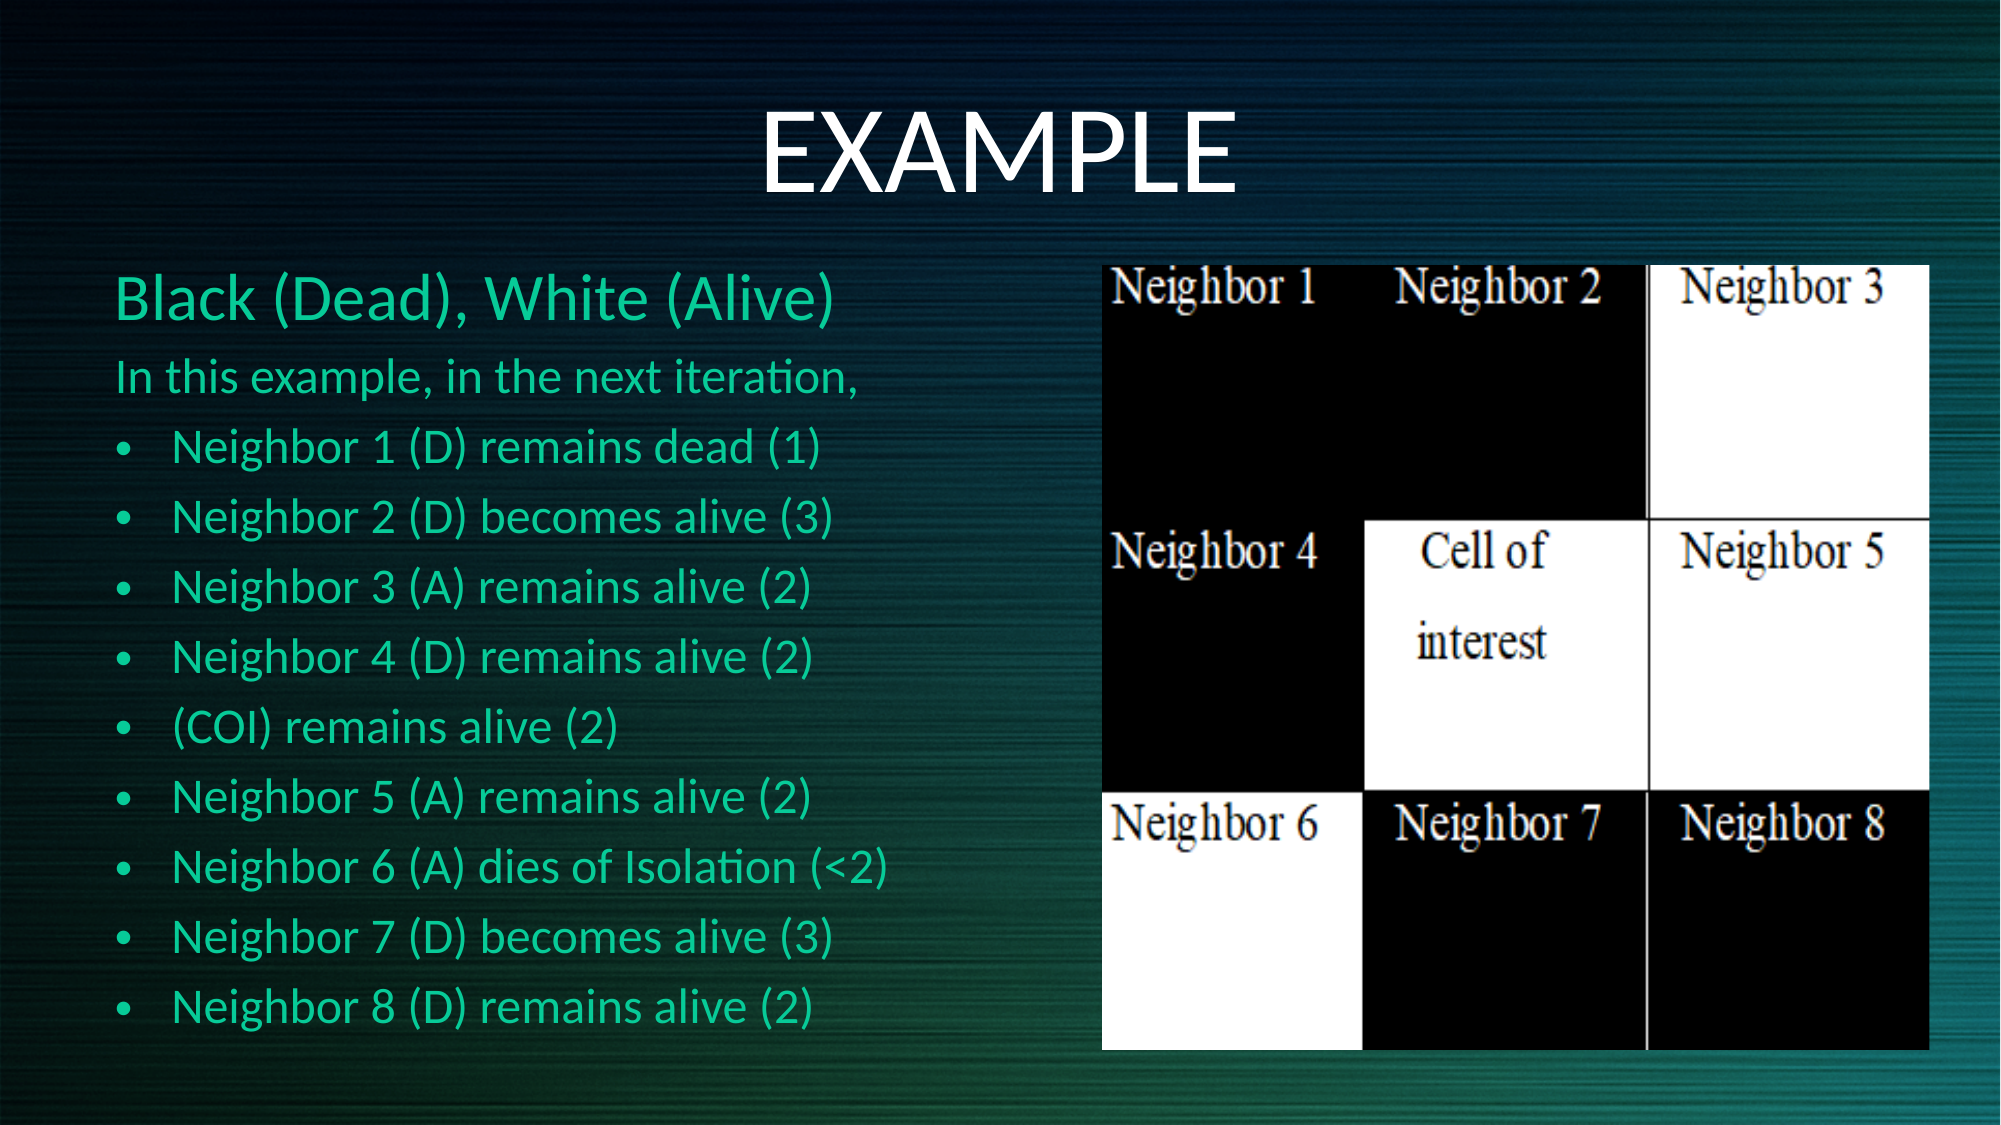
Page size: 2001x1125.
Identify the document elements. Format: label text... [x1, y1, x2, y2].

subtitle Black (Dead), White (Alive) In this example, in the next iteration, Neighbor 1 (D) remains dead (1) Neighbor 2 (D) becomes alive (3) Neighbor 3 (A) remains alive (2) Neighbor 4 (D) remains alive (2) (COI) remains alive (2) Neighbor 5 (A) remains alive (2) Neighbor 6 (A) dies of Isolation (<2) Neighbor 7 (D) becomes alive (3) Neighbor 8 (D) remains alive (2) [99, 265, 1221, 1118]
title EXAMPLE [99, 42, 1900, 220]
picture [0, 0, 2001, 1125]
